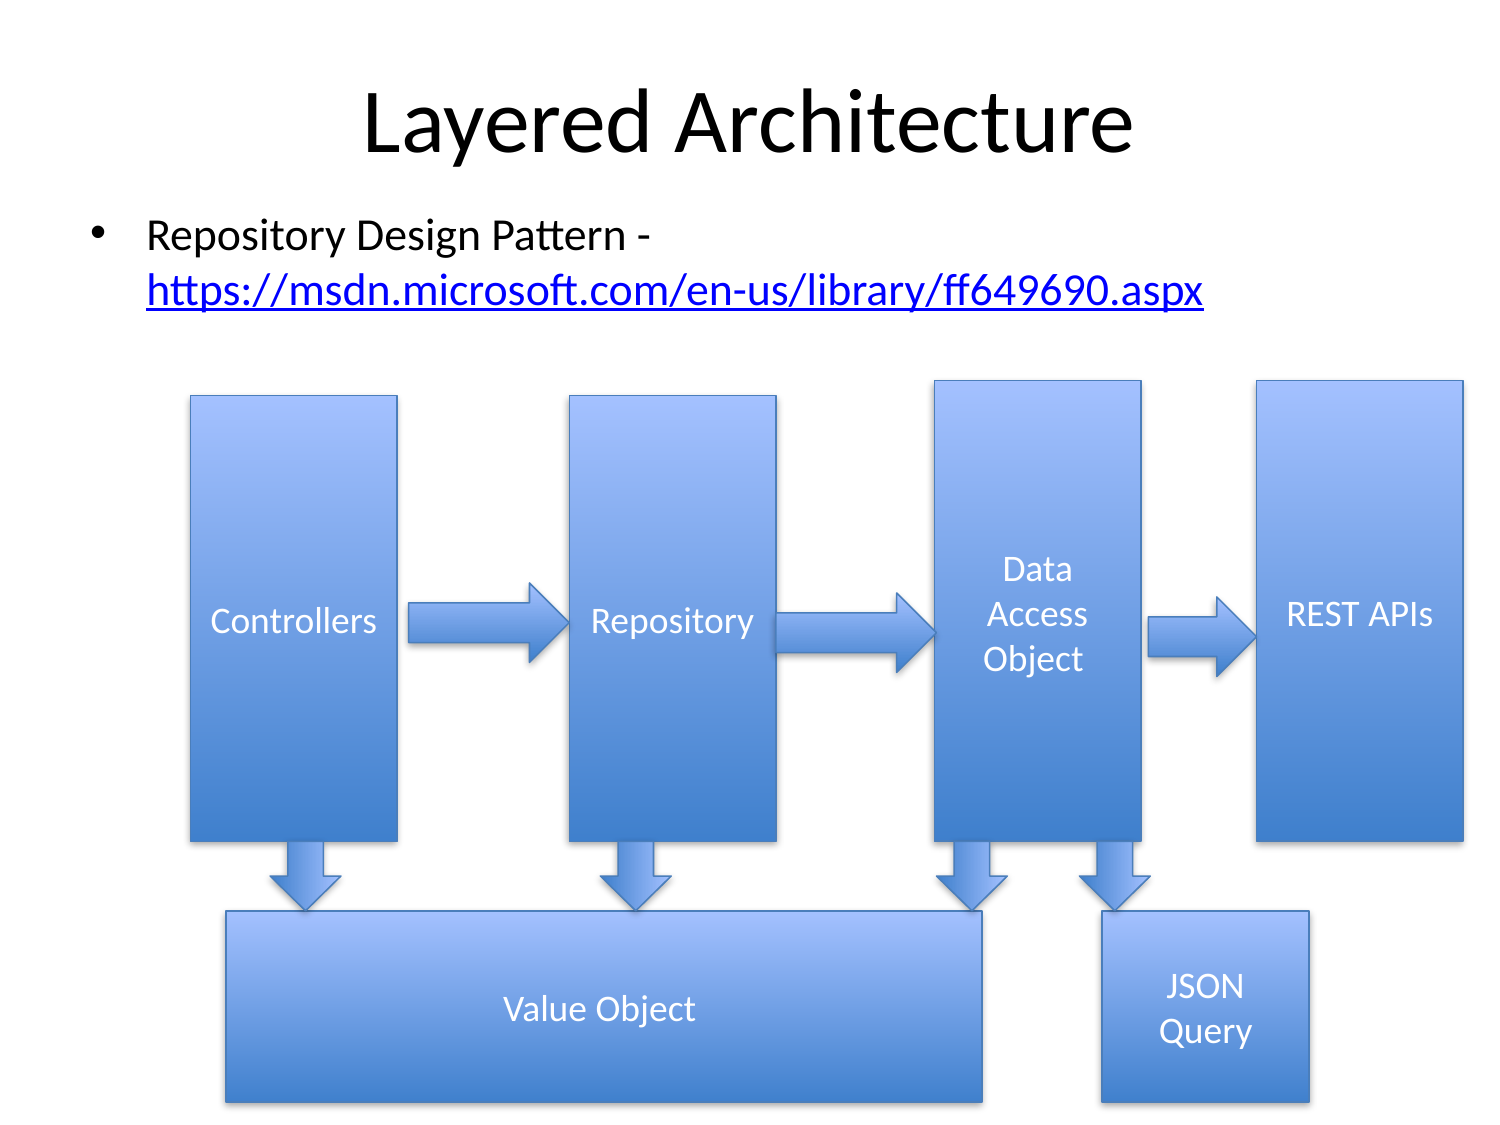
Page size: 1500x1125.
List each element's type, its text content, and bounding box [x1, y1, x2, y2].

text_box REST APIs [1256, 380, 1464, 842]
text_box [935, 840, 1009, 912]
text_box [1078, 840, 1151, 912]
text_box [407, 582, 570, 664]
text_box Repository [569, 395, 777, 842]
text_box [269, 840, 342, 912]
title Layered Architecture [75, 45, 1425, 186]
text_box Data Access Object [934, 380, 1142, 842]
text_box JSON Query [1101, 910, 1310, 1103]
text_box [775, 592, 937, 674]
text_box Controllers [190, 395, 398, 842]
list Repository Design Pattern - https://msdn.microsoft.com/en-us/library/ff649690.aspx [75, 197, 1425, 1005]
text_box Value Object [225, 910, 983, 1103]
text_box [599, 840, 672, 912]
text_box [1147, 596, 1258, 678]
